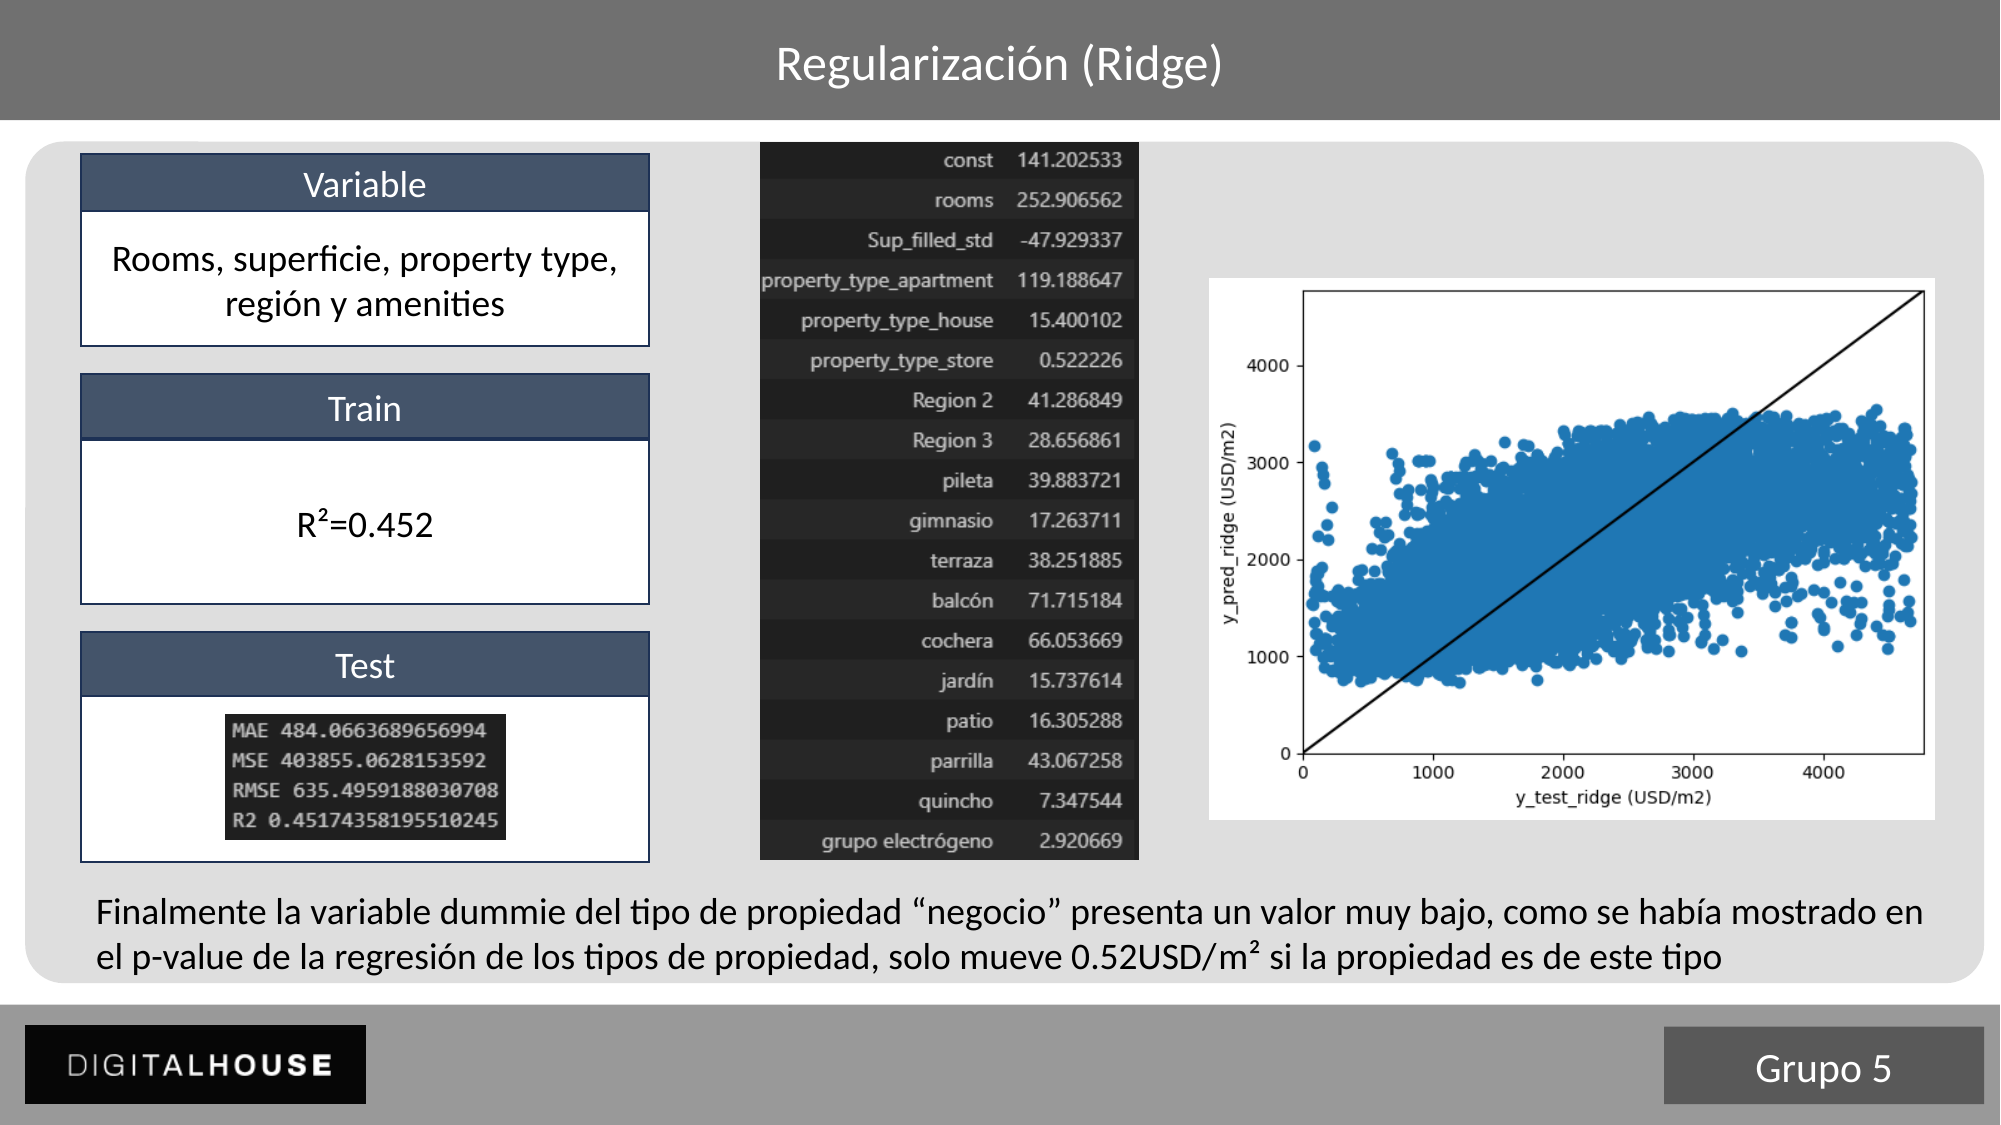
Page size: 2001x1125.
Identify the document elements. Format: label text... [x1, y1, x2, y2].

text_box Finalmente la variable dummie del tipo de propiedad “negocio” presenta un valor muy bajo, como se había mostrado en el p-value de la regresión de los tipos de propiedad, solo mueve 0.52USD/m² si la propiedad es de este tipo [81, 879, 1964, 985]
text_box [24, 140, 1986, 985]
text_box [80, 695, 650, 863]
text_box Regularización (Ridge) [0, 0, 2000, 121]
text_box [81, 154, 650, 346]
text_box [0, 1004, 2000, 1125]
picture [760, 142, 1139, 860]
picture [1209, 278, 1935, 820]
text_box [81, 374, 650, 605]
picture [225, 714, 506, 840]
text_box Test [80, 631, 650, 695]
text_box Grupo 5 [1663, 1026, 1985, 1105]
picture [25, 1025, 366, 1104]
